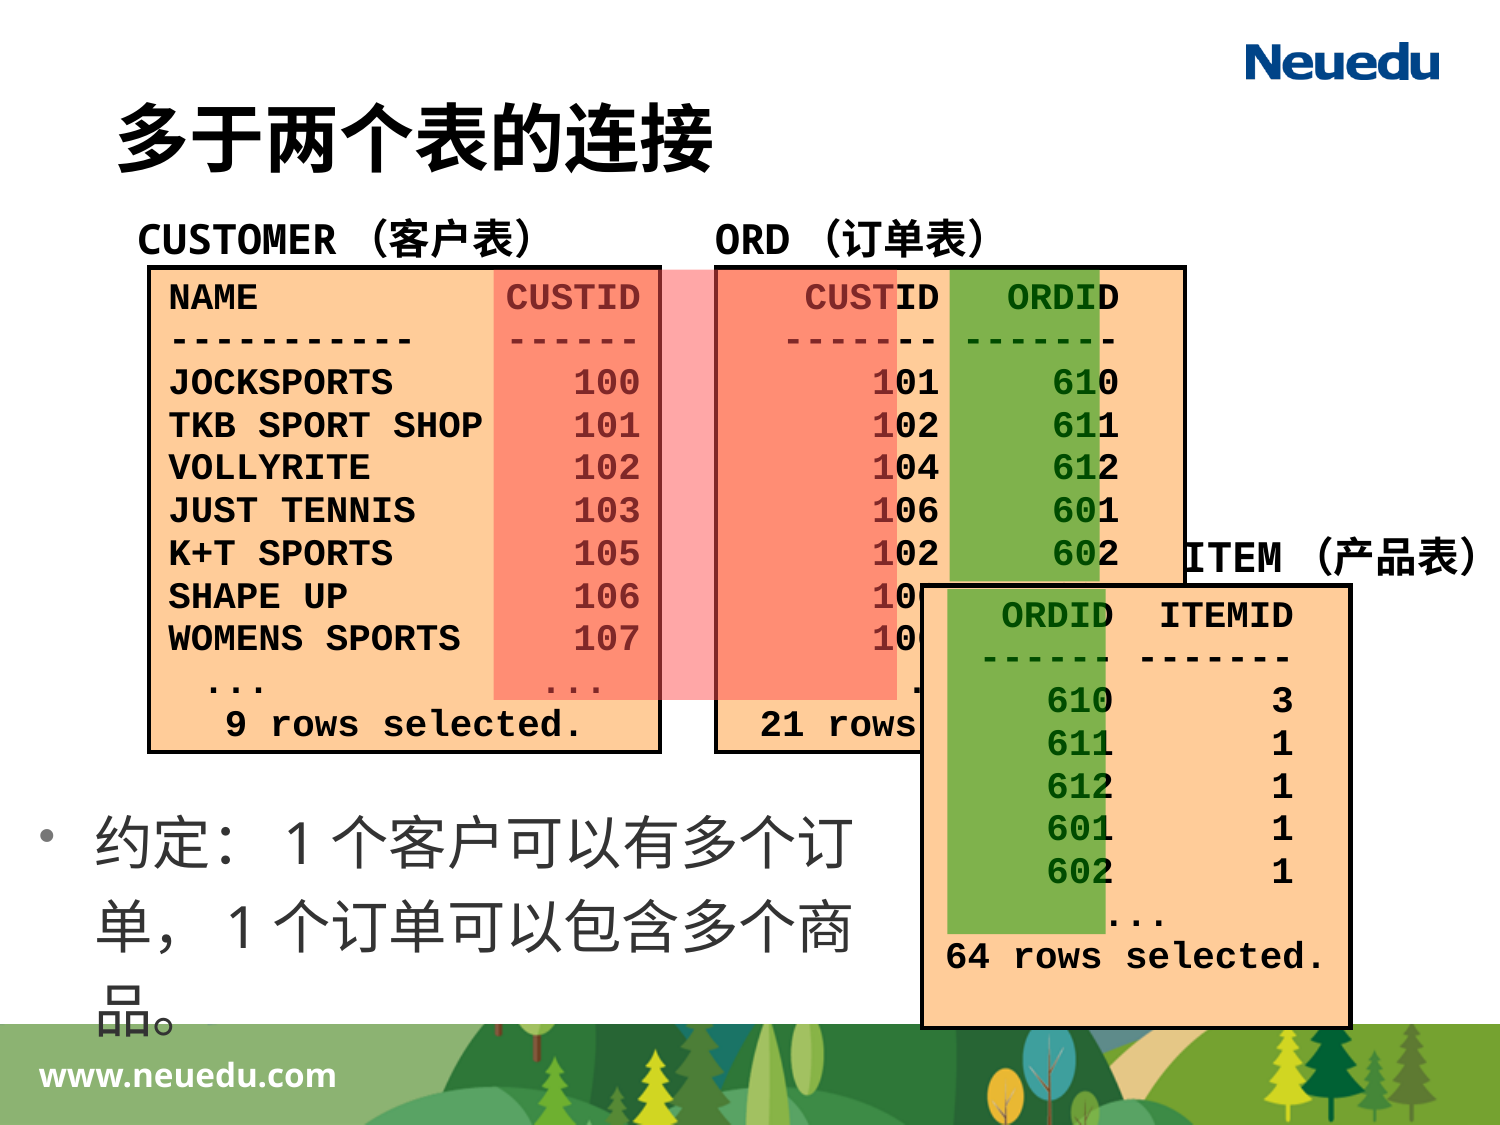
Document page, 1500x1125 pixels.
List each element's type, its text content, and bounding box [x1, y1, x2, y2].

picture [0, 1024, 1500, 1125]
text_box [493, 269, 697, 700]
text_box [702, 205, 1186, 757]
picture [1246, 42, 1439, 80]
text_box NAME CUSTID ----------- ------ JOCKSPORTS 100 TKB SPORT SHOP 101 VOLLYRITE 102 JUST TENNIS 103 K+T SPORTS 105 SHAPE UP 106 WOMENS SPORTS 107 ... ... 9 rows selected. [148, 271, 661, 753]
text_box 约定：1个客户可以有多个订单，1个订单可以包含多个商品。 [23, 785, 903, 1053]
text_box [947, 269, 1106, 935]
title 多于两个表的连接 [99, 80, 1375, 193]
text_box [921, 523, 1500, 990]
text_box CUSTOMER（客户表） [122, 205, 581, 271]
